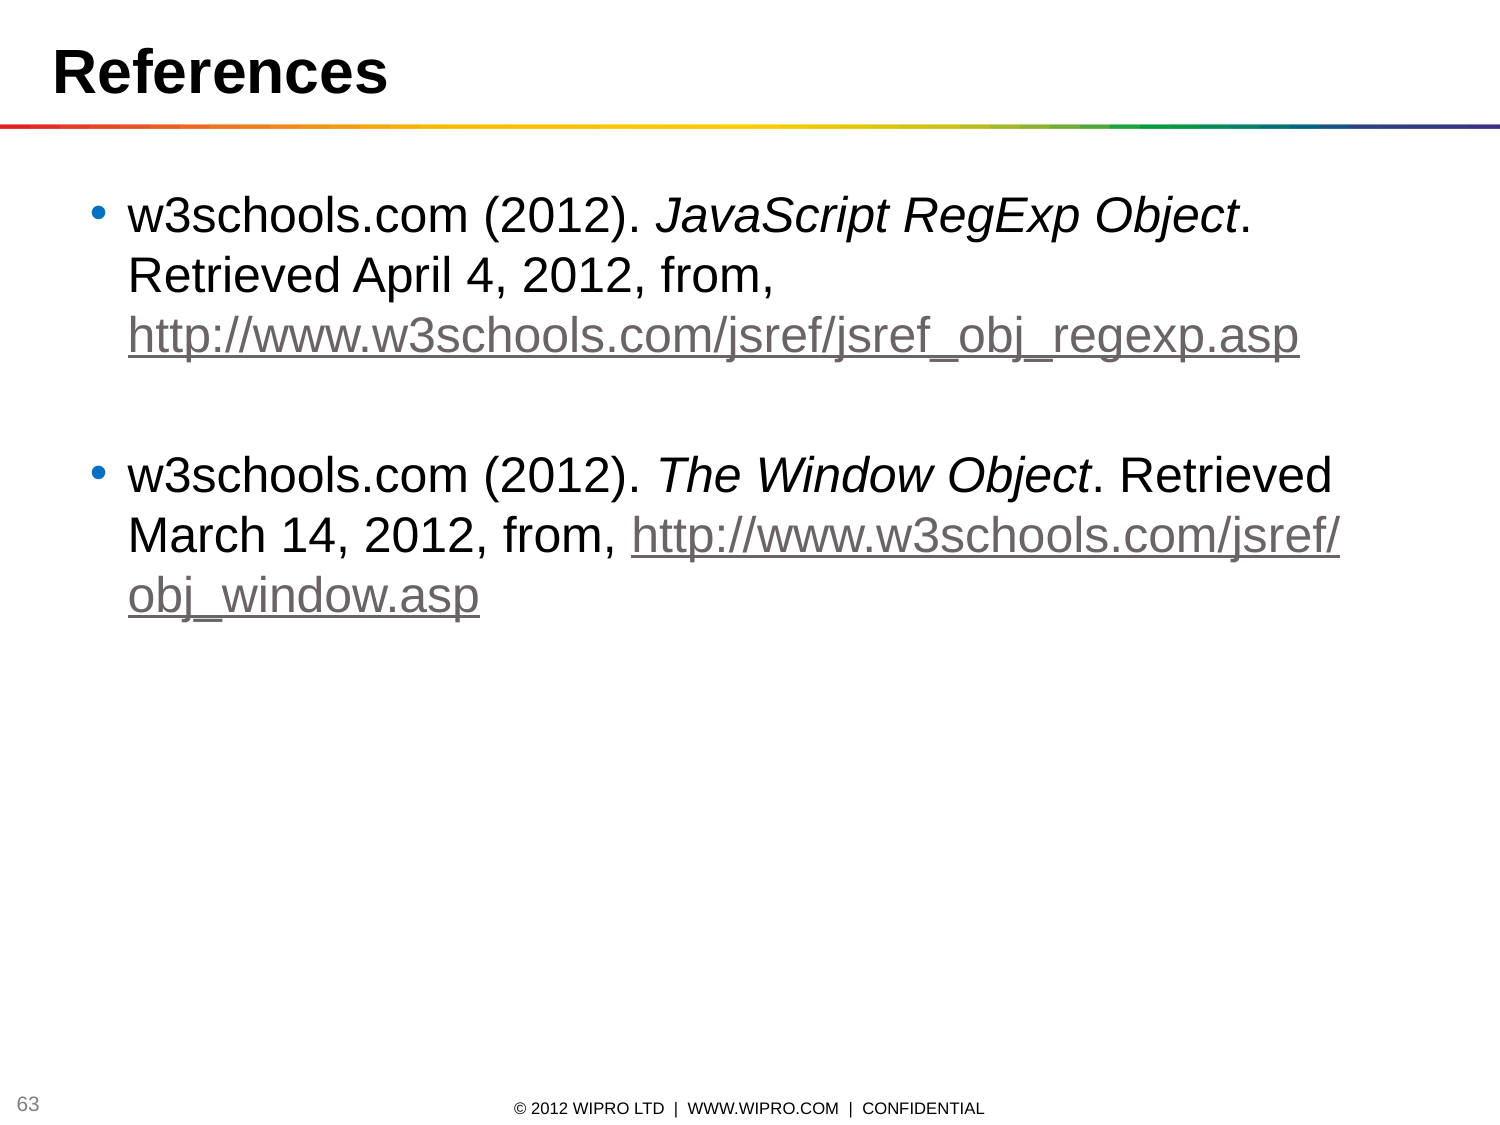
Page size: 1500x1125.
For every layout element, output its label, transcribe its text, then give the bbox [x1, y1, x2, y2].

list References [37, 23, 1426, 115]
list w3schools.com (2012). JavaScript RegExp Object. Retrieved April 4, 2012, from, http://www.w3schools.com/jsref/jsref_obj_regexp.asp w3schools.com (2012). The Window Object. Retrieved March 14, 2012, from, http://www.w3schools.com/jsref/obj_window.asp [75, 174, 1413, 1013]
